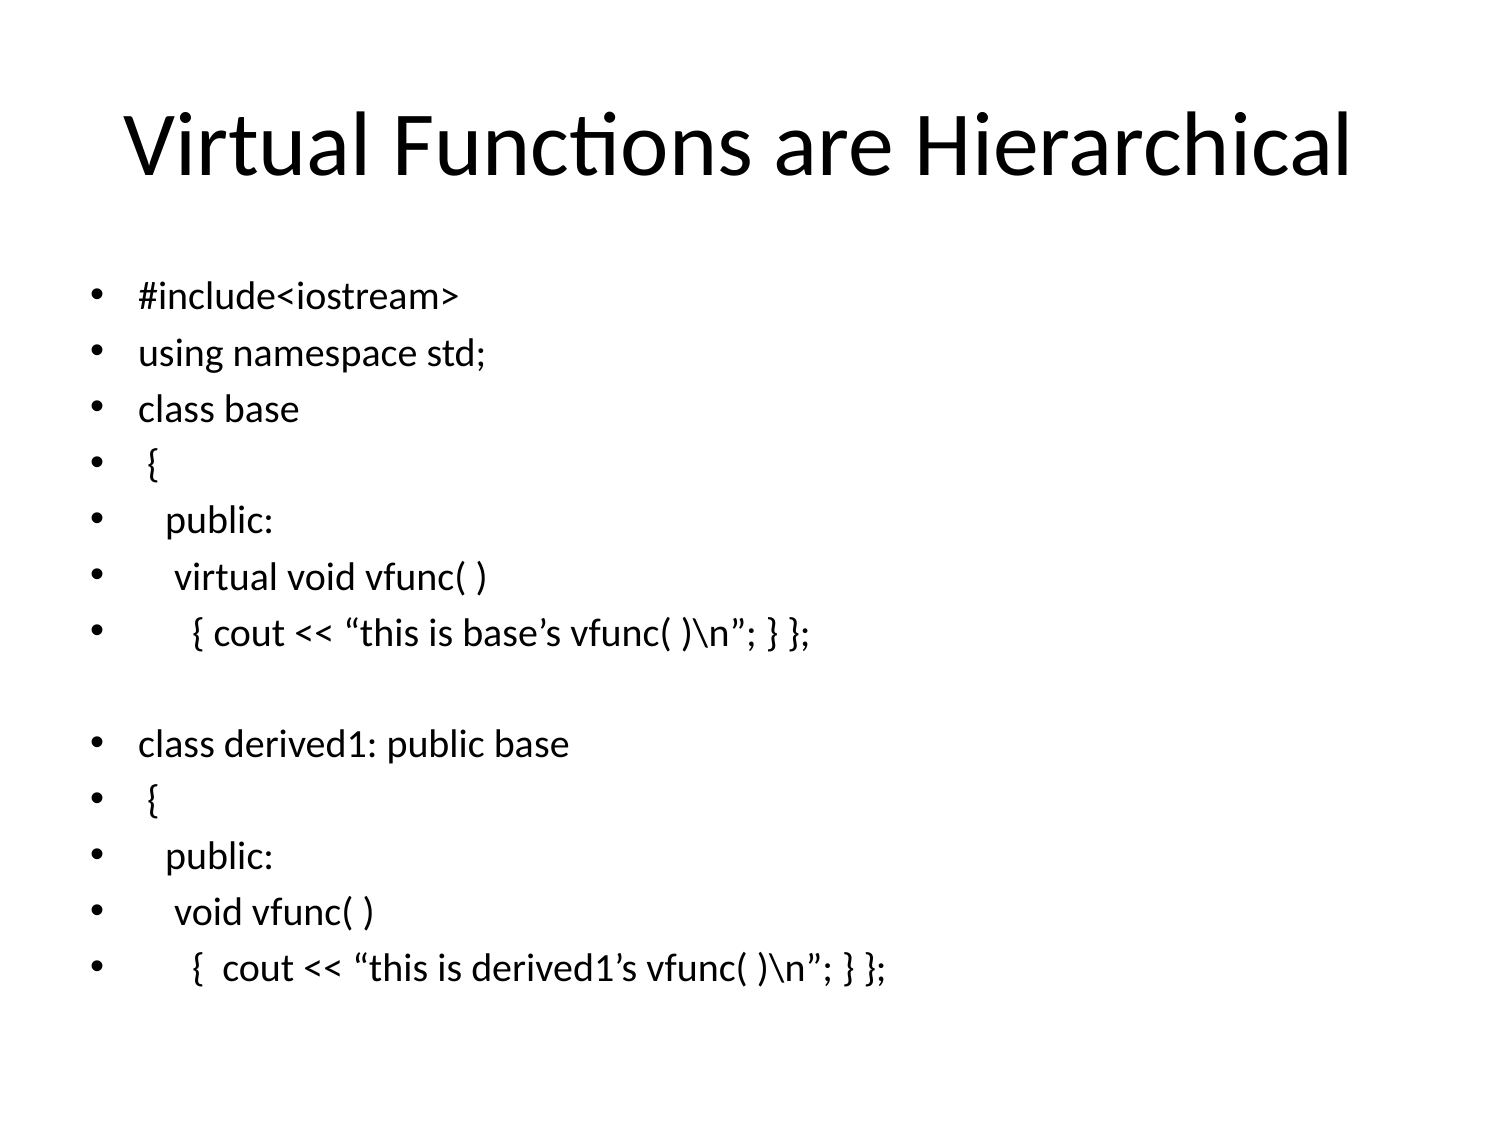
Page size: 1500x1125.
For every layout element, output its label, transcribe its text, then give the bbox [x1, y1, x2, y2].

title Virtual Functions are Hierarchical [75, 45, 1425, 233]
list #include<iostream> using namespace std; class base { public: virtual void vfunc( ) { cout << “this is base’s vfunc( )\n”; } }; class derived1: public base { public: void vfunc( ) { cout << “this is derived1’s vfunc( )\n”; } }; [75, 262, 1425, 1005]
